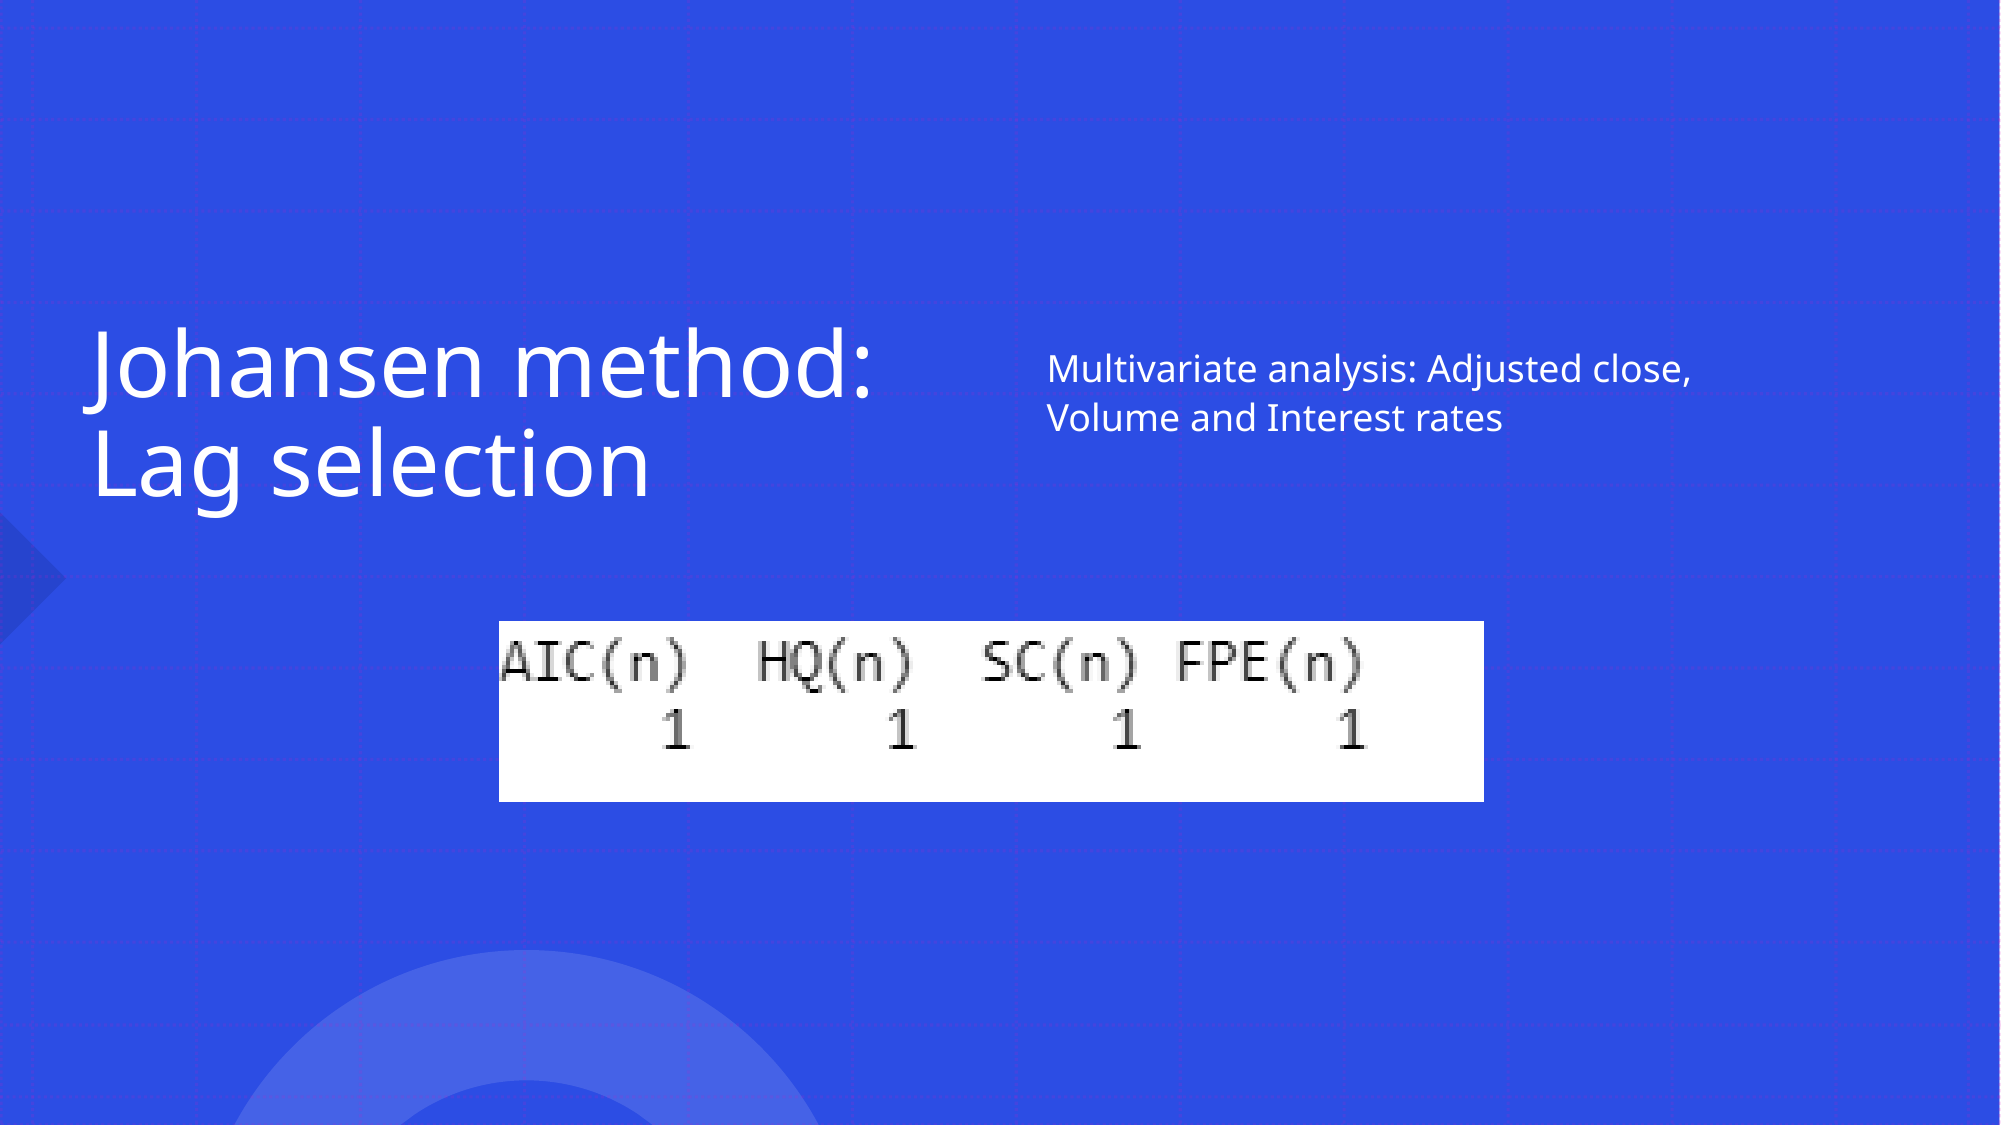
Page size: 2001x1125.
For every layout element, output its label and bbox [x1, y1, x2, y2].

text_box [0, 0, 2000, 1125]
picture [499, 621, 1484, 802]
